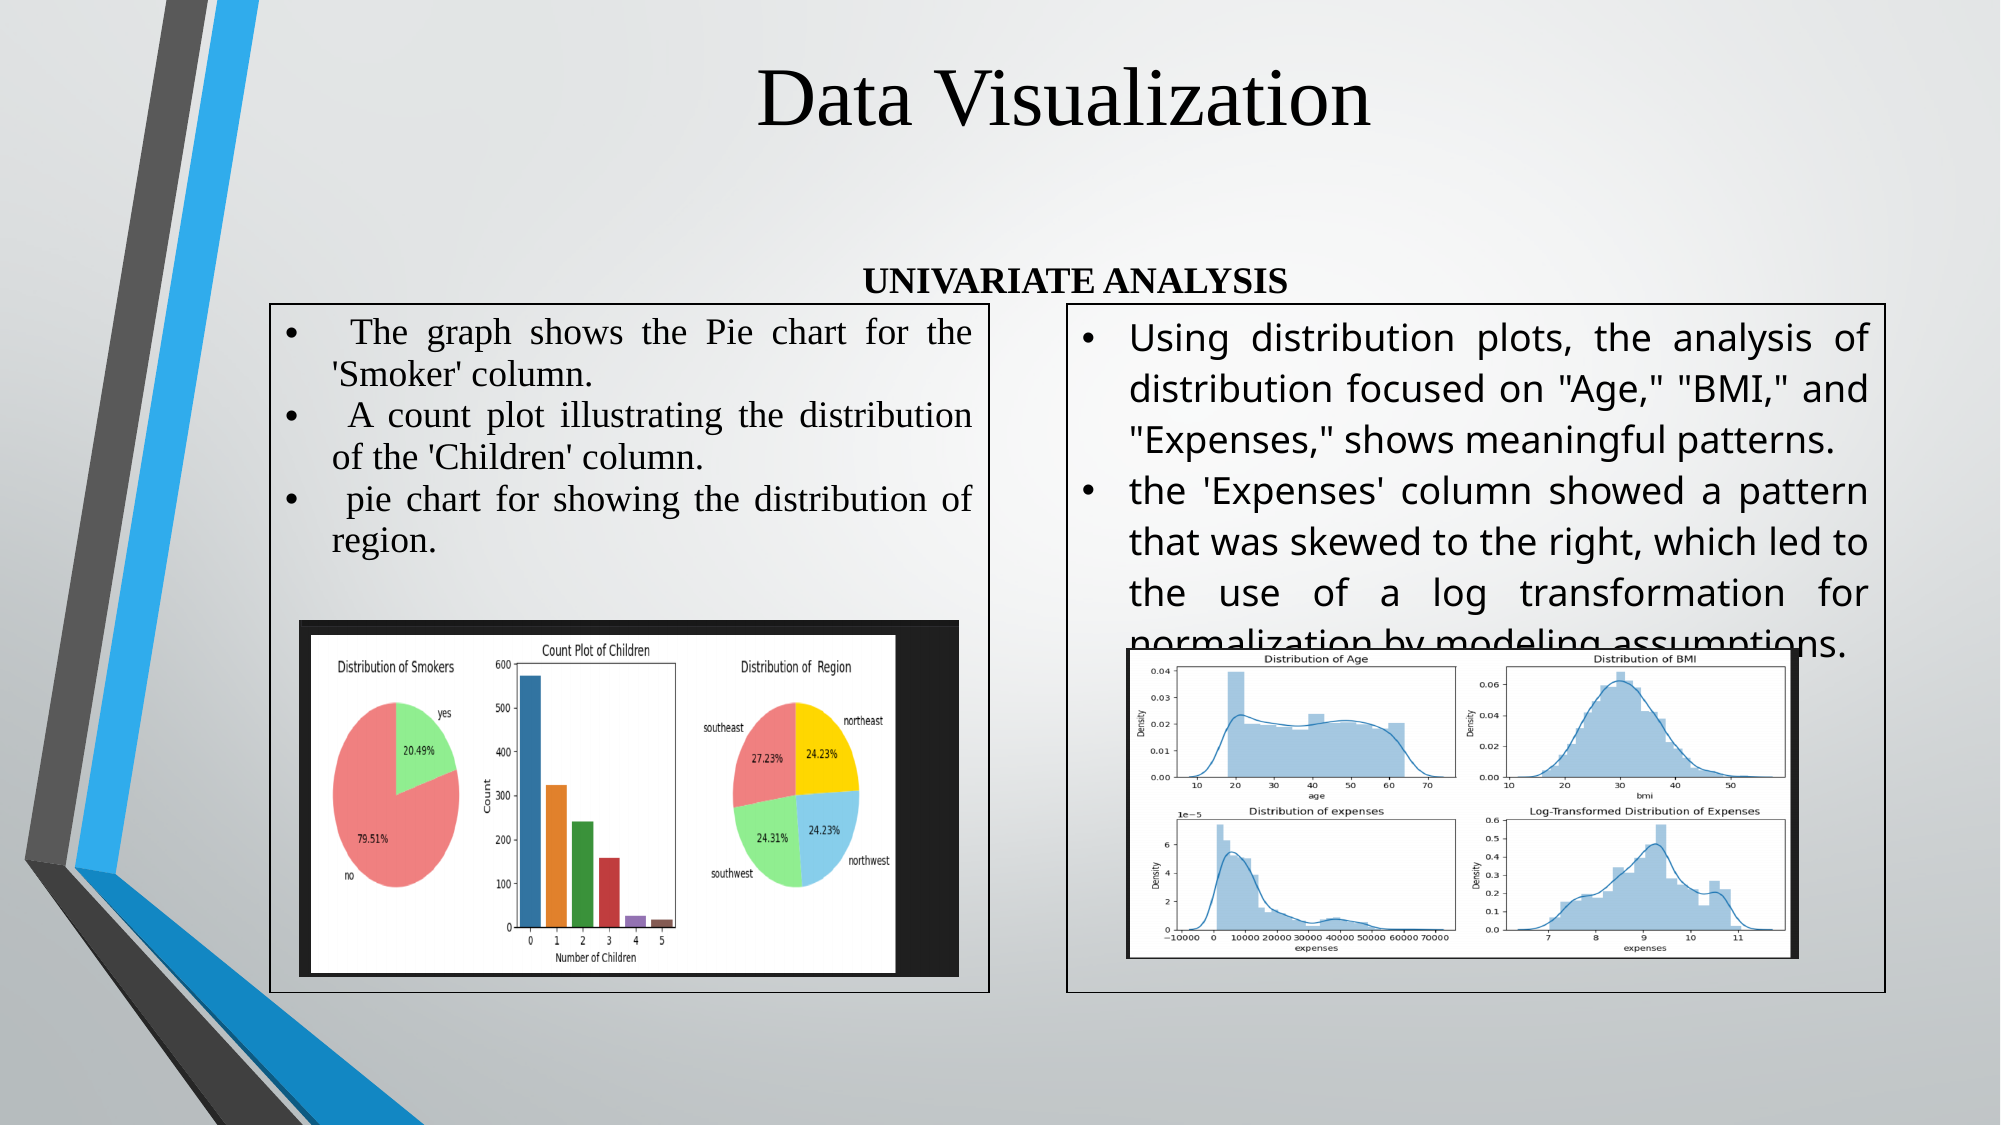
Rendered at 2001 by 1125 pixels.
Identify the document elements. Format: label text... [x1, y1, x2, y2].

title Data Visualization [243, 9, 1887, 175]
table_header The graph shows the Pie chart for the 'Smoker' column. A count plot illustrating the distribution of the 'Children' column. pie chart for showing the distribution of region. [271, 305, 988, 992]
list UNIVARIATE ANALYSIS [239, 174, 1883, 1033]
picture [299, 620, 960, 977]
table_header Using distribution plots, the analysis of distribution focused on "Age," "BMI," and "Expenses," shows meaningful patterns. the 'Expenses' column showed a pattern that was skewed to the right, which led to the use of a log transformation for normalization by modeling assumptions. [1068, 305, 1884, 992]
picture [1126, 647, 1799, 959]
